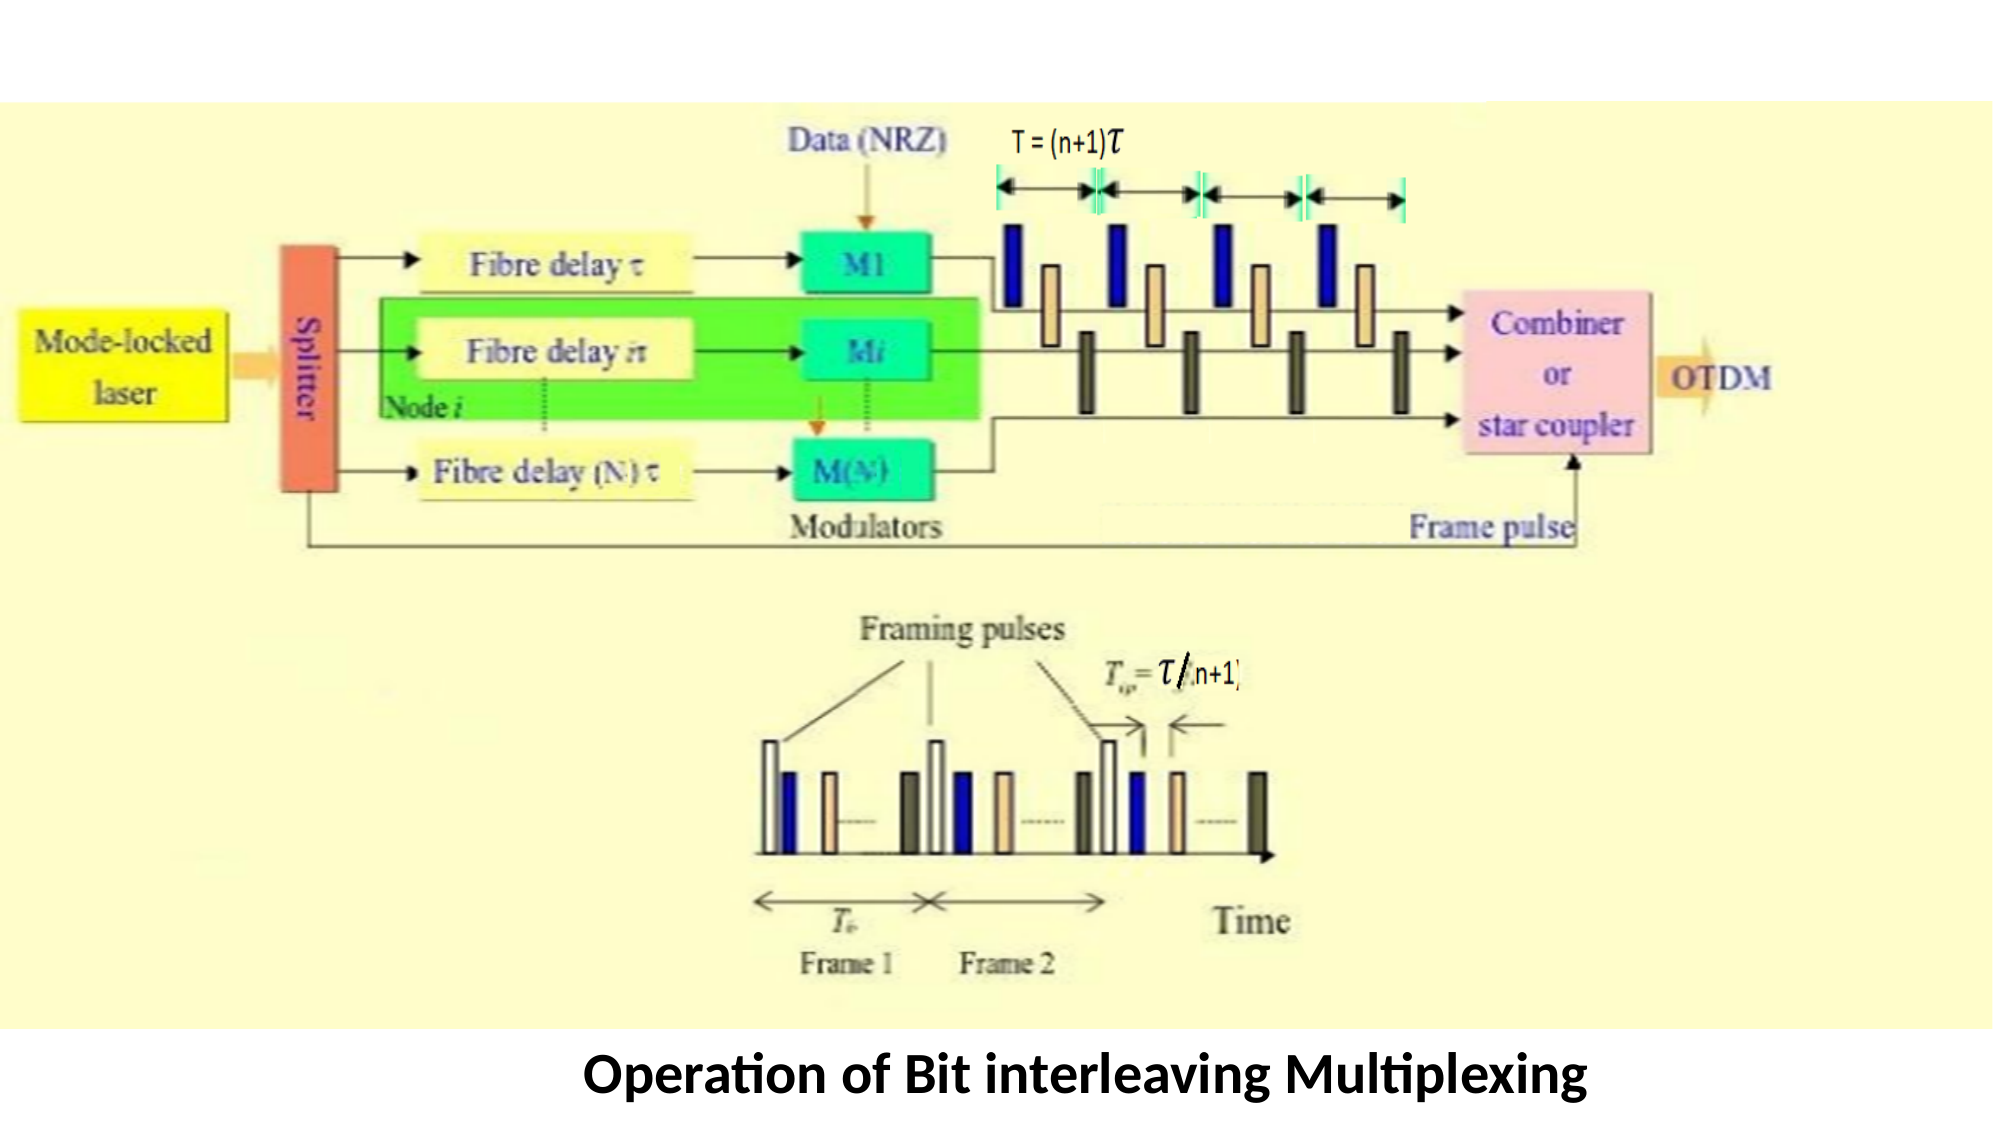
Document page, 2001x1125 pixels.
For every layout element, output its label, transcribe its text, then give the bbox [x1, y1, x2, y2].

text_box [0, 101, 1993, 1029]
text_box Operation of Bit interleaving Multiplexing [568, 1029, 1604, 1114]
